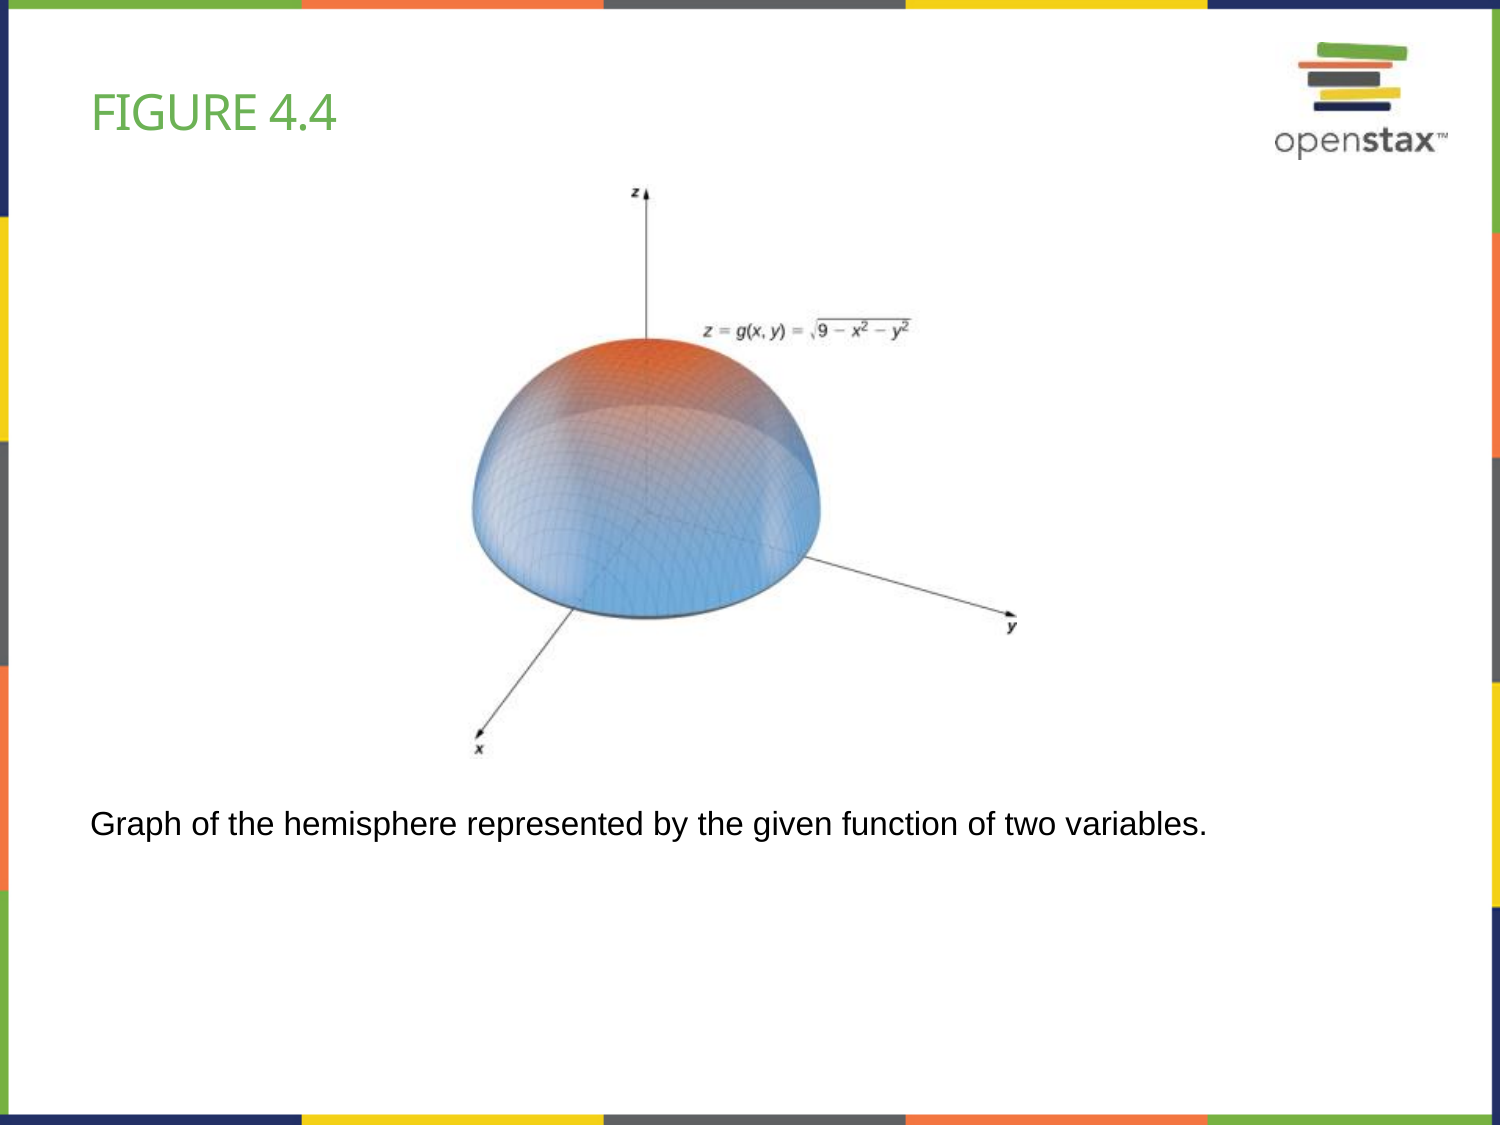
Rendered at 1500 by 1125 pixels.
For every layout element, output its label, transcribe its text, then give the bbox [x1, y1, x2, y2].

title Figure 4.4 [75, 39, 1275, 148]
list Graph of the hemisphere represented by the given function of two variables. [75, 794, 1398, 986]
picture [0, 0, 1500, 1125]
